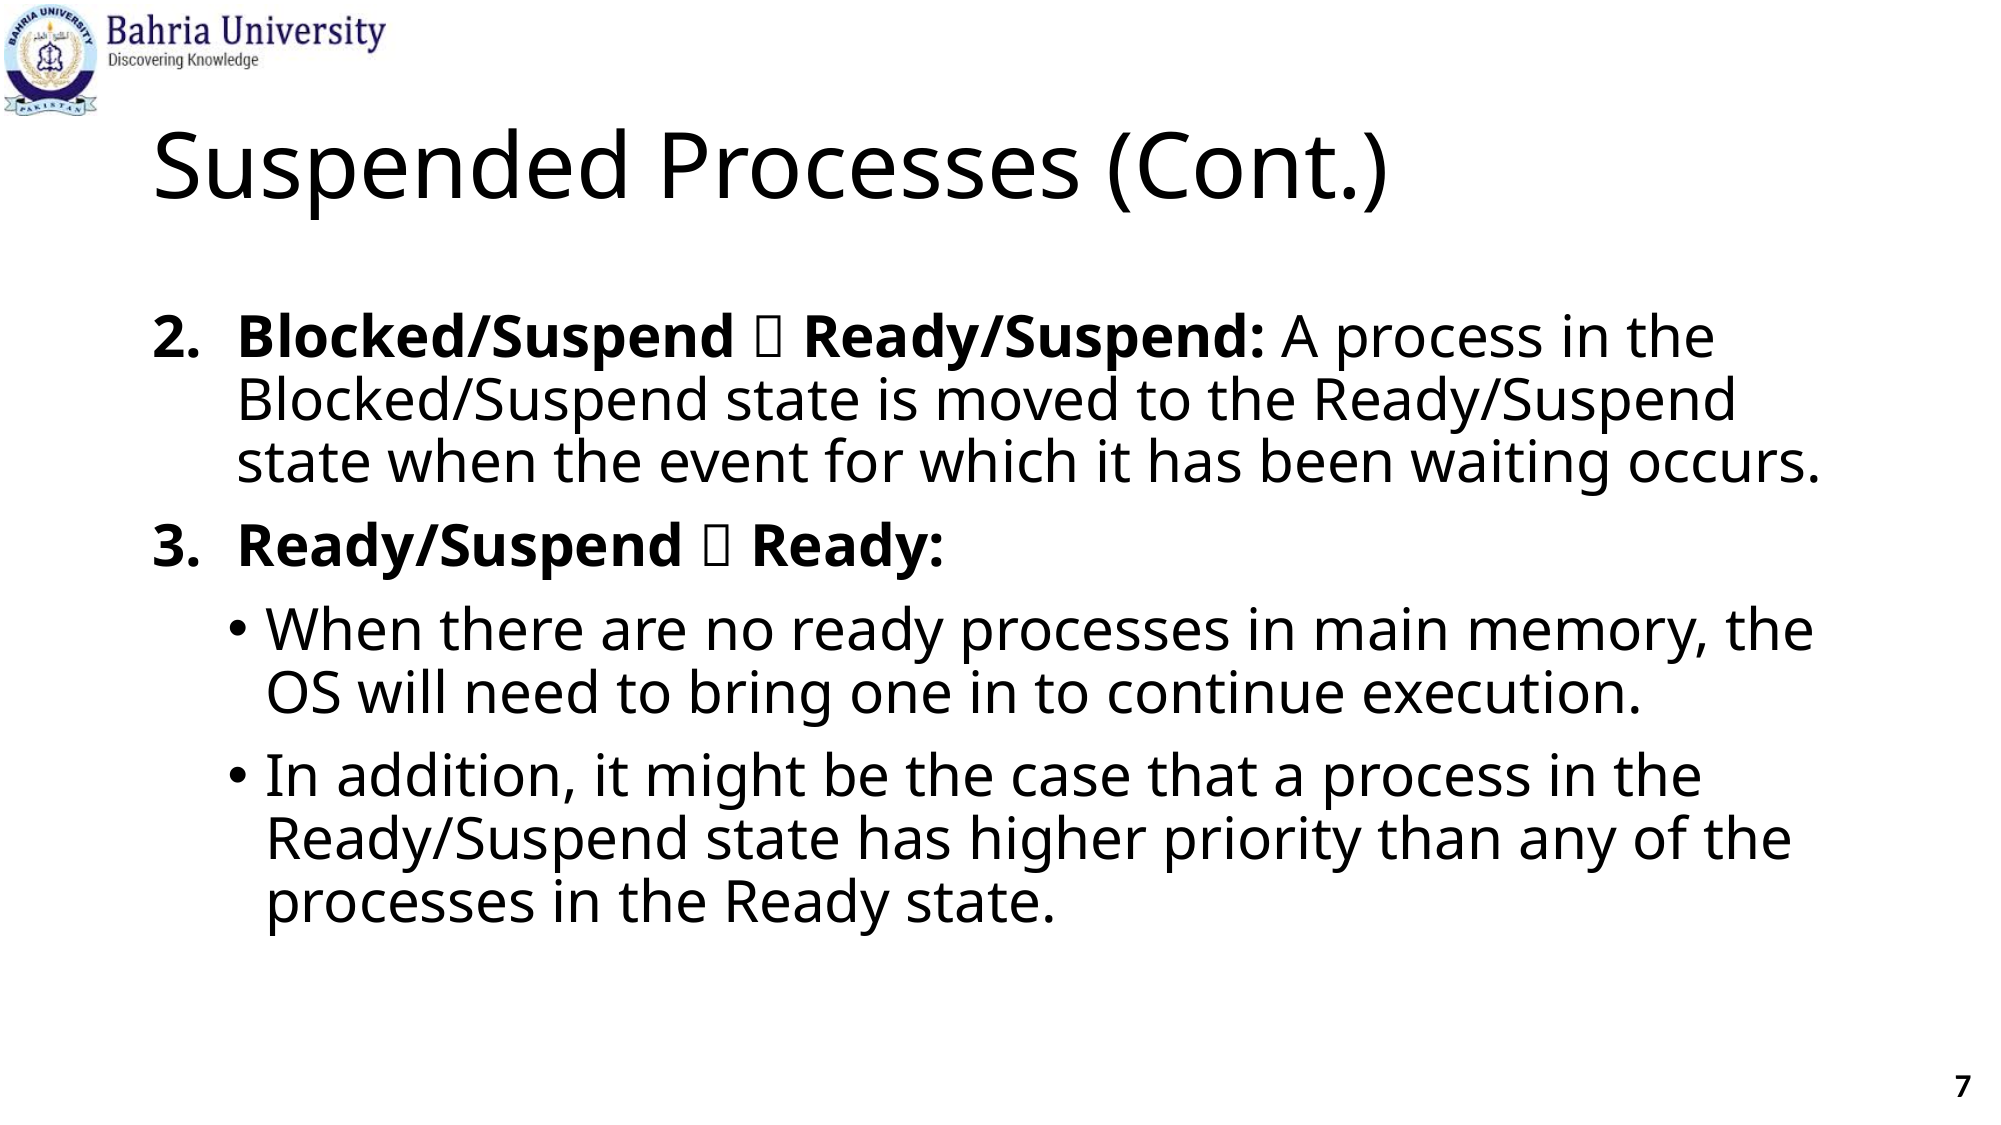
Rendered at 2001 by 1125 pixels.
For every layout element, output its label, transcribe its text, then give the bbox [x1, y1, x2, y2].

picture [4, 4, 400, 116]
list Blocked/Suspend  Ready/Suspend: A process in the Blocked/Suspend state is moved to the Ready/Suspend state when the event for which it has been waiting occurs. Ready/Suspend  Ready: When there are no ready processes in main memory, the OS will need to bring one in to continue execution. In addition, it might be the case that a process in the Ready/Suspend state has higher priority than any of the processes in the Ready state. [137, 299, 1863, 1014]
slide_number 7 [1536, 1054, 1987, 1115]
title Suspended Processes (Cont.) [137, 59, 1863, 278]
